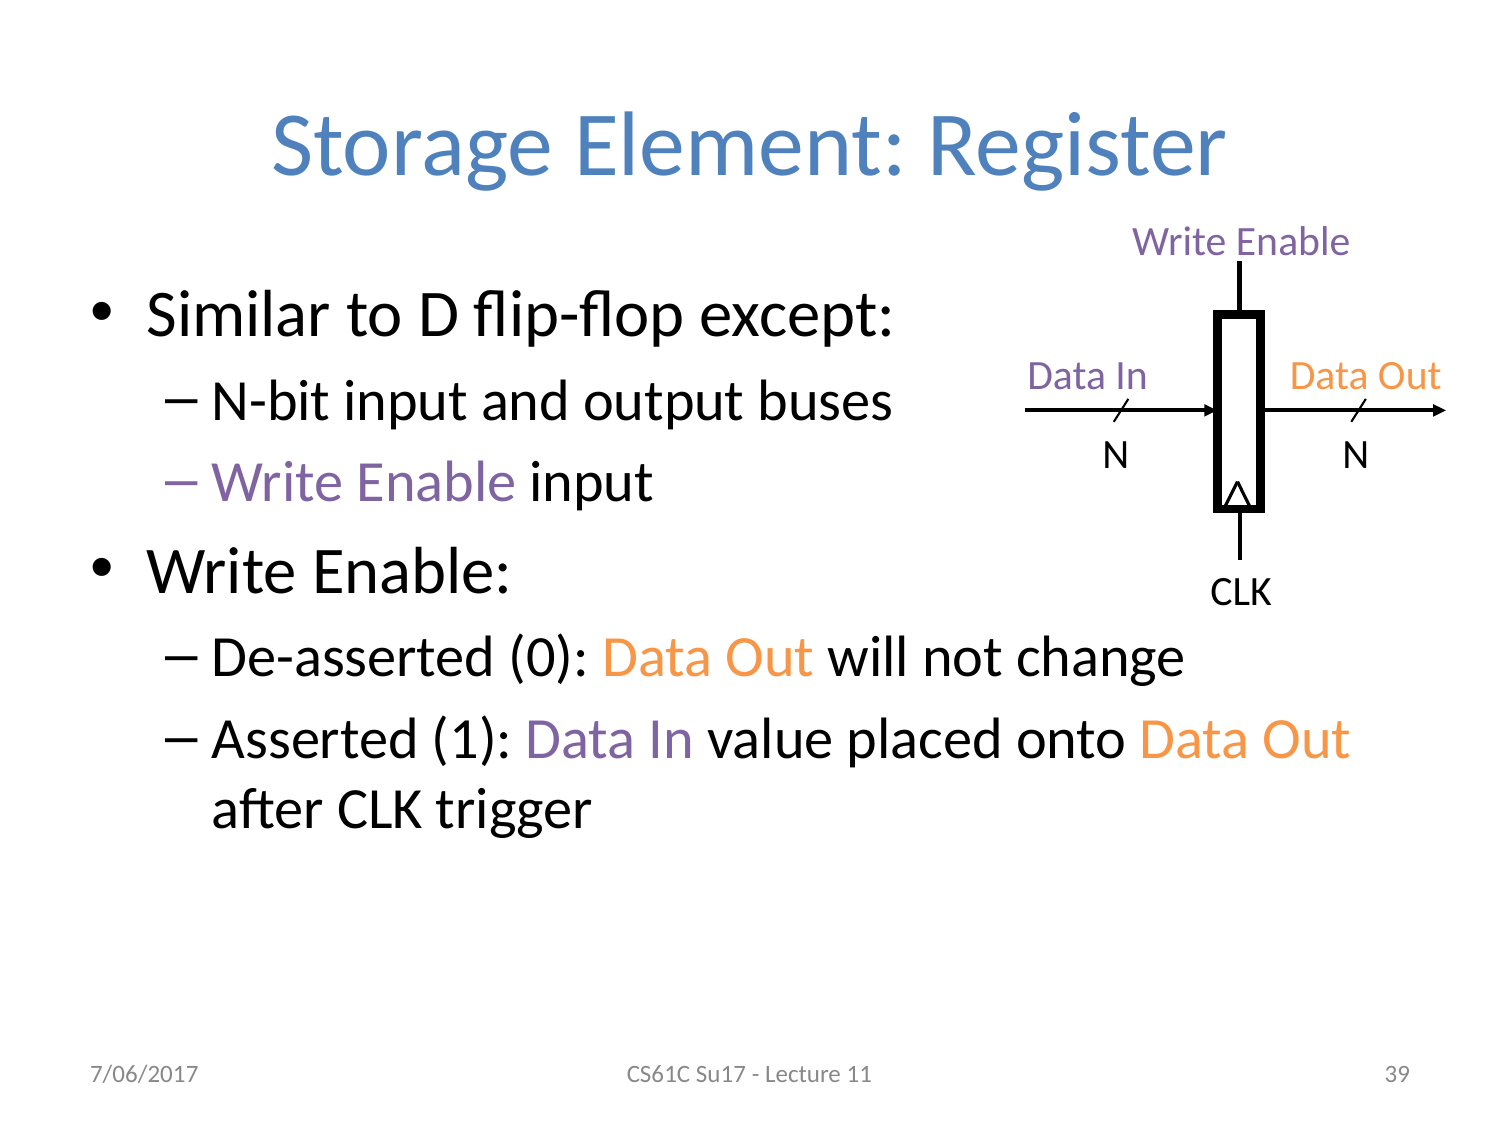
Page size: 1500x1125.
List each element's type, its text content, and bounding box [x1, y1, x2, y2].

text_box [1012, 206, 1459, 623]
slide_number ‹#› [1074, 1042, 1425, 1103]
title Storage Element: Register [75, 45, 1425, 233]
footer CS61C Su17 - Lecture 11 [512, 1042, 988, 1103]
list Similar to D flip-flop except: N-bit input and output buses Write Enable input Write Enable: De-asserted (0): Data Out will not change Asserted (1): Data In value placed onto Data Out after CLK trigger [75, 262, 1425, 1058]
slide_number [75, 1042, 425, 1103]
